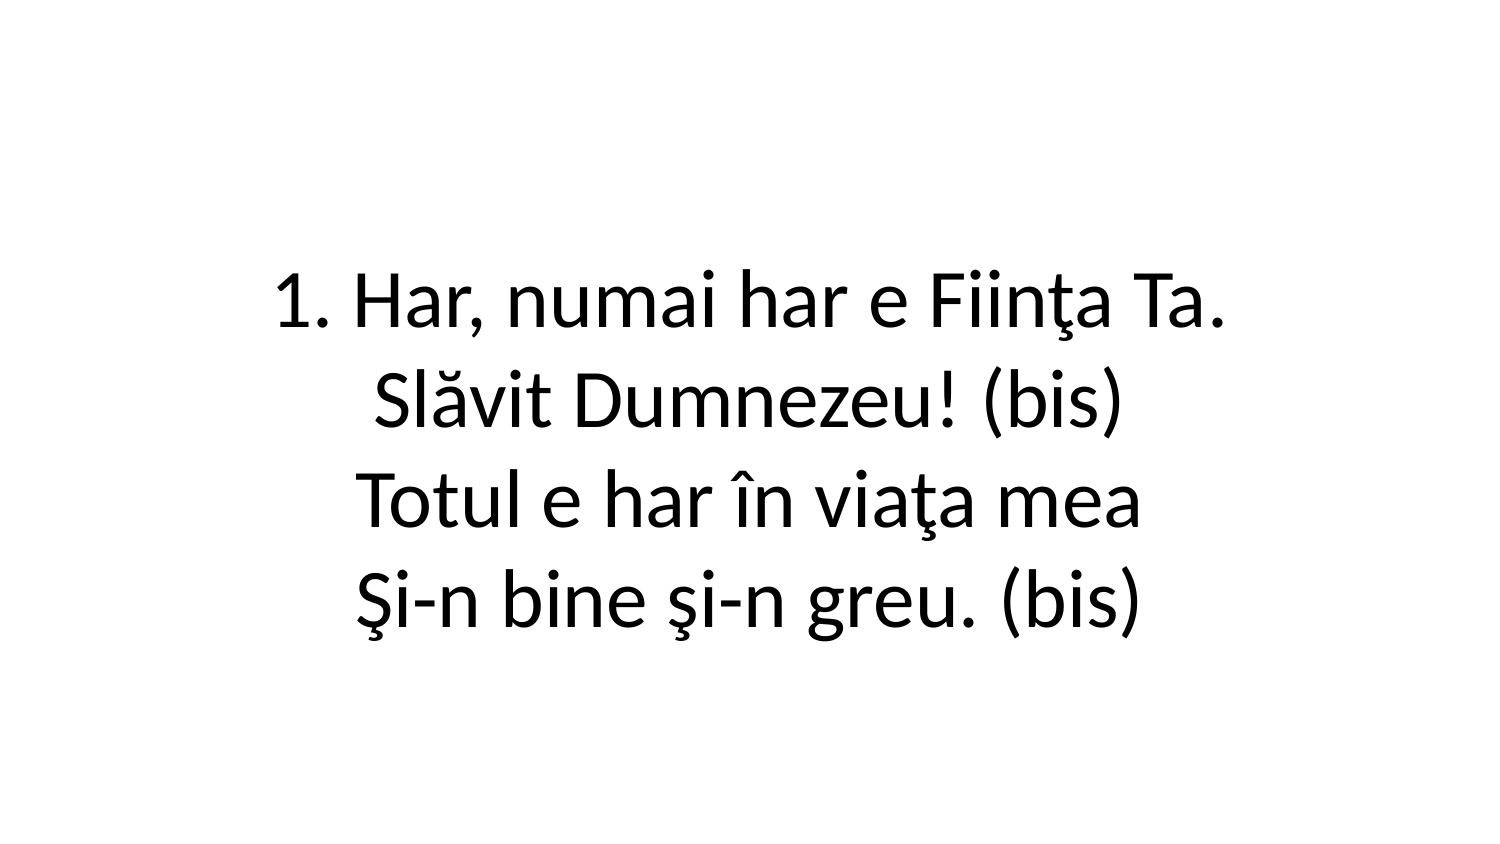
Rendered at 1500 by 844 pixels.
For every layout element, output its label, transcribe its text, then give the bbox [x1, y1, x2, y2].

text_box 1. Har, numai har e Fiinţa Ta. Slăvit Dumnezeu! (bis) Totul e har în viaţa mea Şi-n bine şi-n greu. (bis) [255, 192, 1244, 652]
